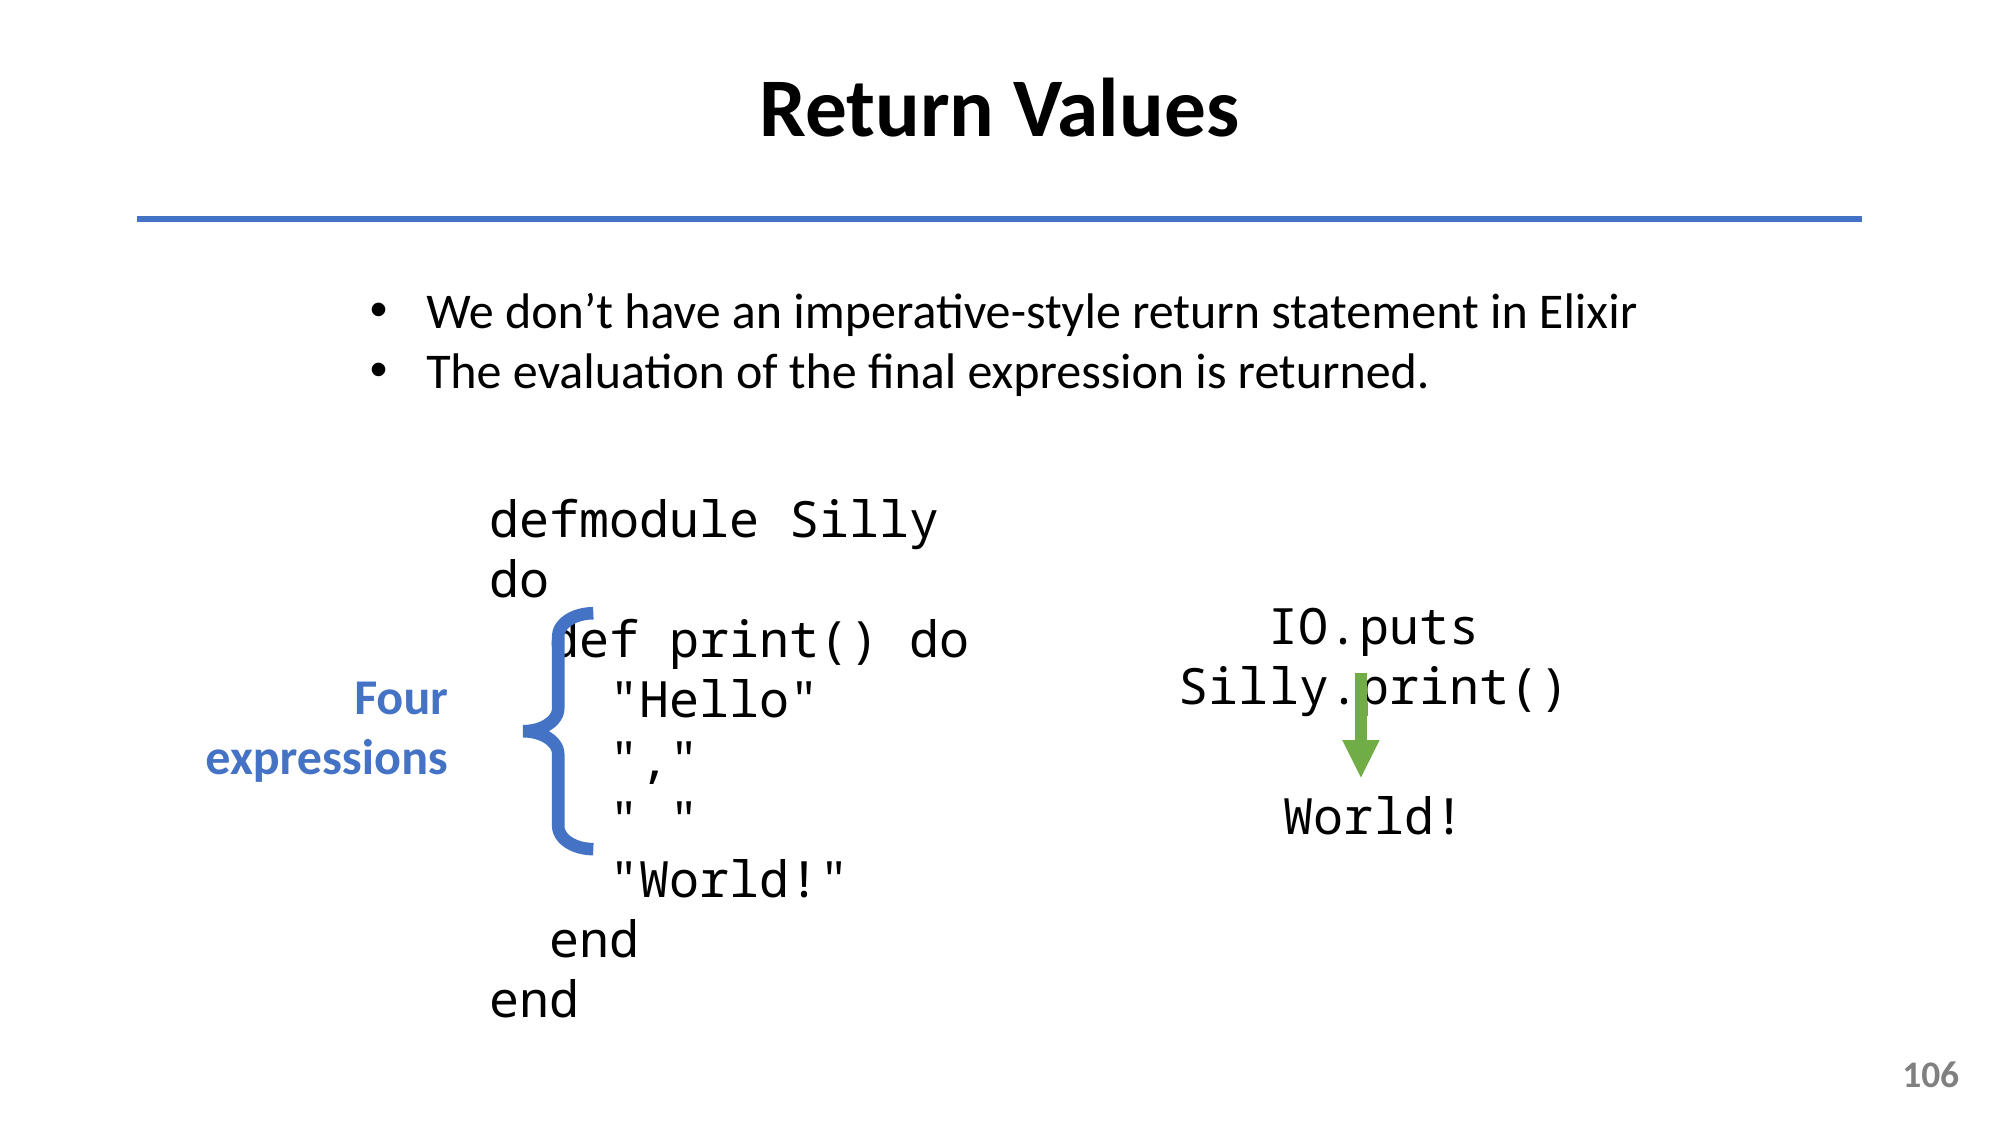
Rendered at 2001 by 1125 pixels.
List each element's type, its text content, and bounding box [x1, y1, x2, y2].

text_box [523, 612, 594, 850]
text_box Four expressions [150, 657, 463, 792]
text_box defmodule Silly do def print() do "Hello" "," " " "World!" end end [474, 479, 1023, 1035]
text_box World! [1046, 777, 1702, 853]
slide_number 106 [1524, 1042, 1975, 1103]
text_box Return Values [137, 1, 1863, 218]
text_box We don’t have an imperative-style return statement in Elixir The evaluation of the final expression is returned. [355, 271, 1695, 407]
text_box IO.puts Silly.print() [1046, 587, 1702, 722]
